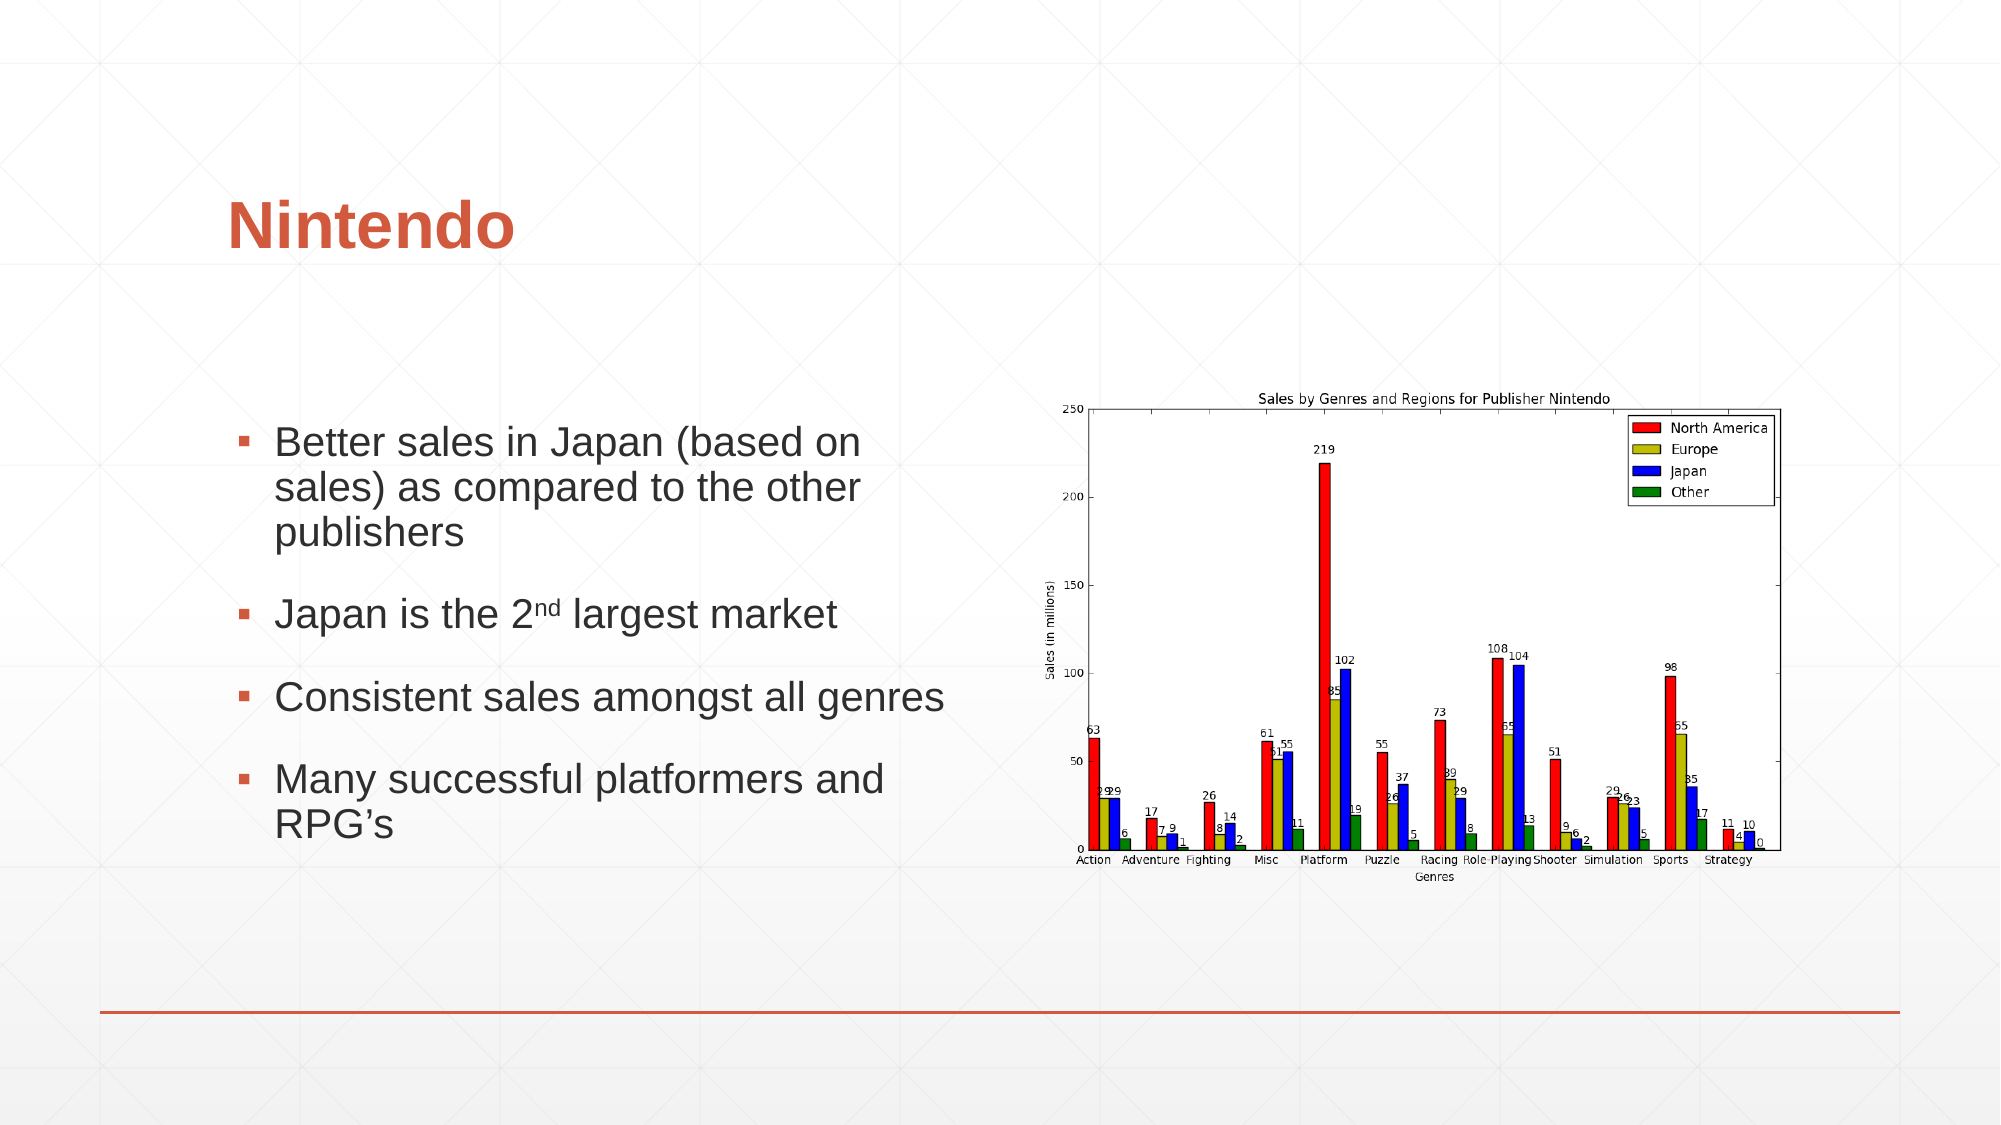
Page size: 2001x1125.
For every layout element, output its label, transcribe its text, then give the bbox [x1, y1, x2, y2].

list Better sales in Japan (based on sales) as compared to the other publishers Japan is the 2nd largest market Consistent sales amongst all genres Many successful platformers and RPG’s [221, 324, 972, 950]
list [1037, 384, 1788, 890]
title Nintendo [212, 82, 1788, 271]
